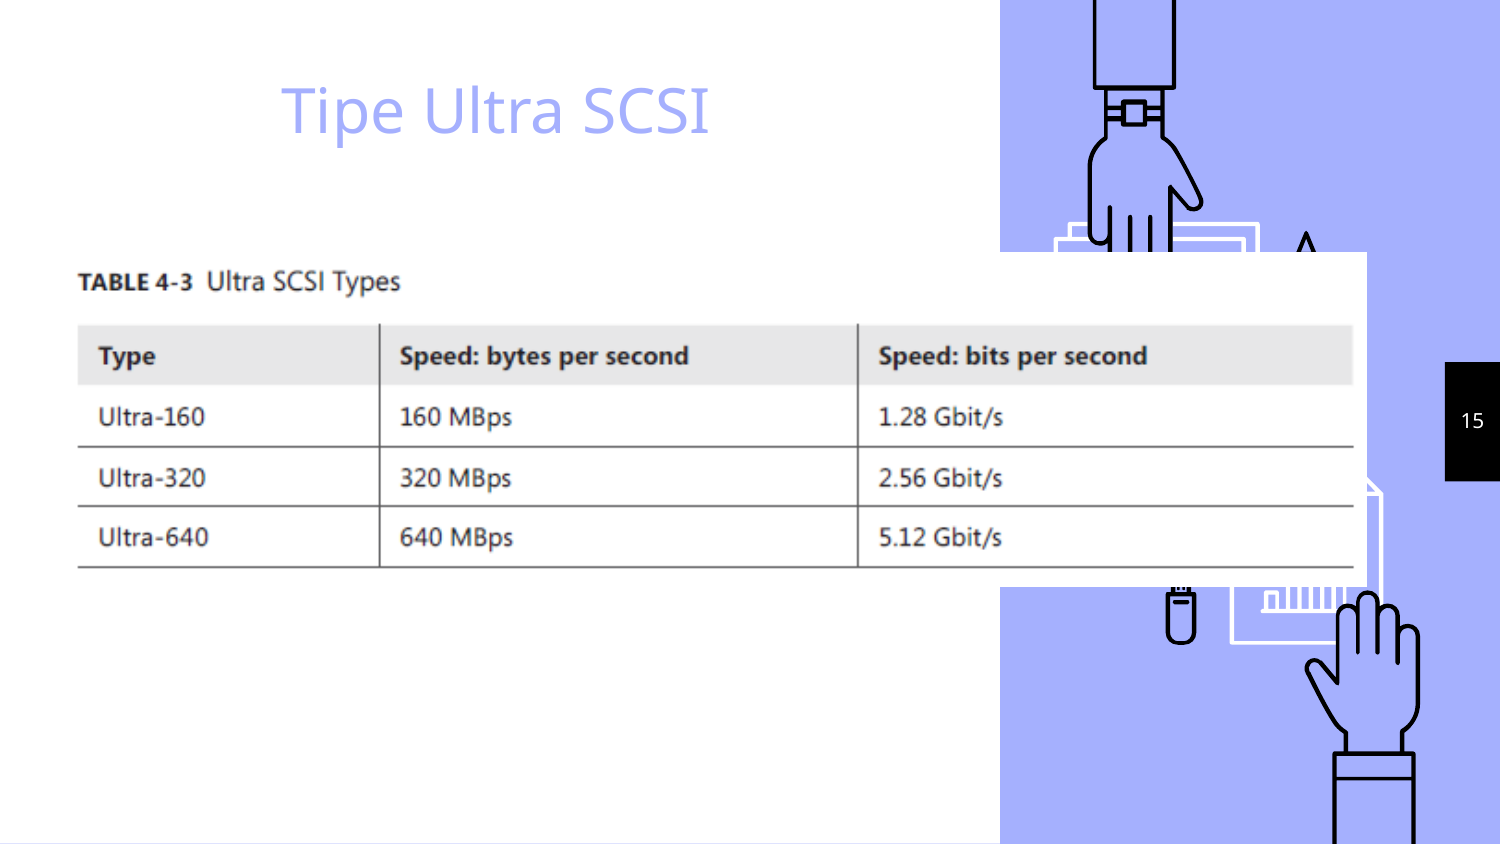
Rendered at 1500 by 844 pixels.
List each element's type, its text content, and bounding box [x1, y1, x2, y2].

slide_number 15 [1444, 362, 1500, 482]
title Tipe Ultra SCSI [75, 43, 918, 161]
picture [69, 252, 1367, 588]
